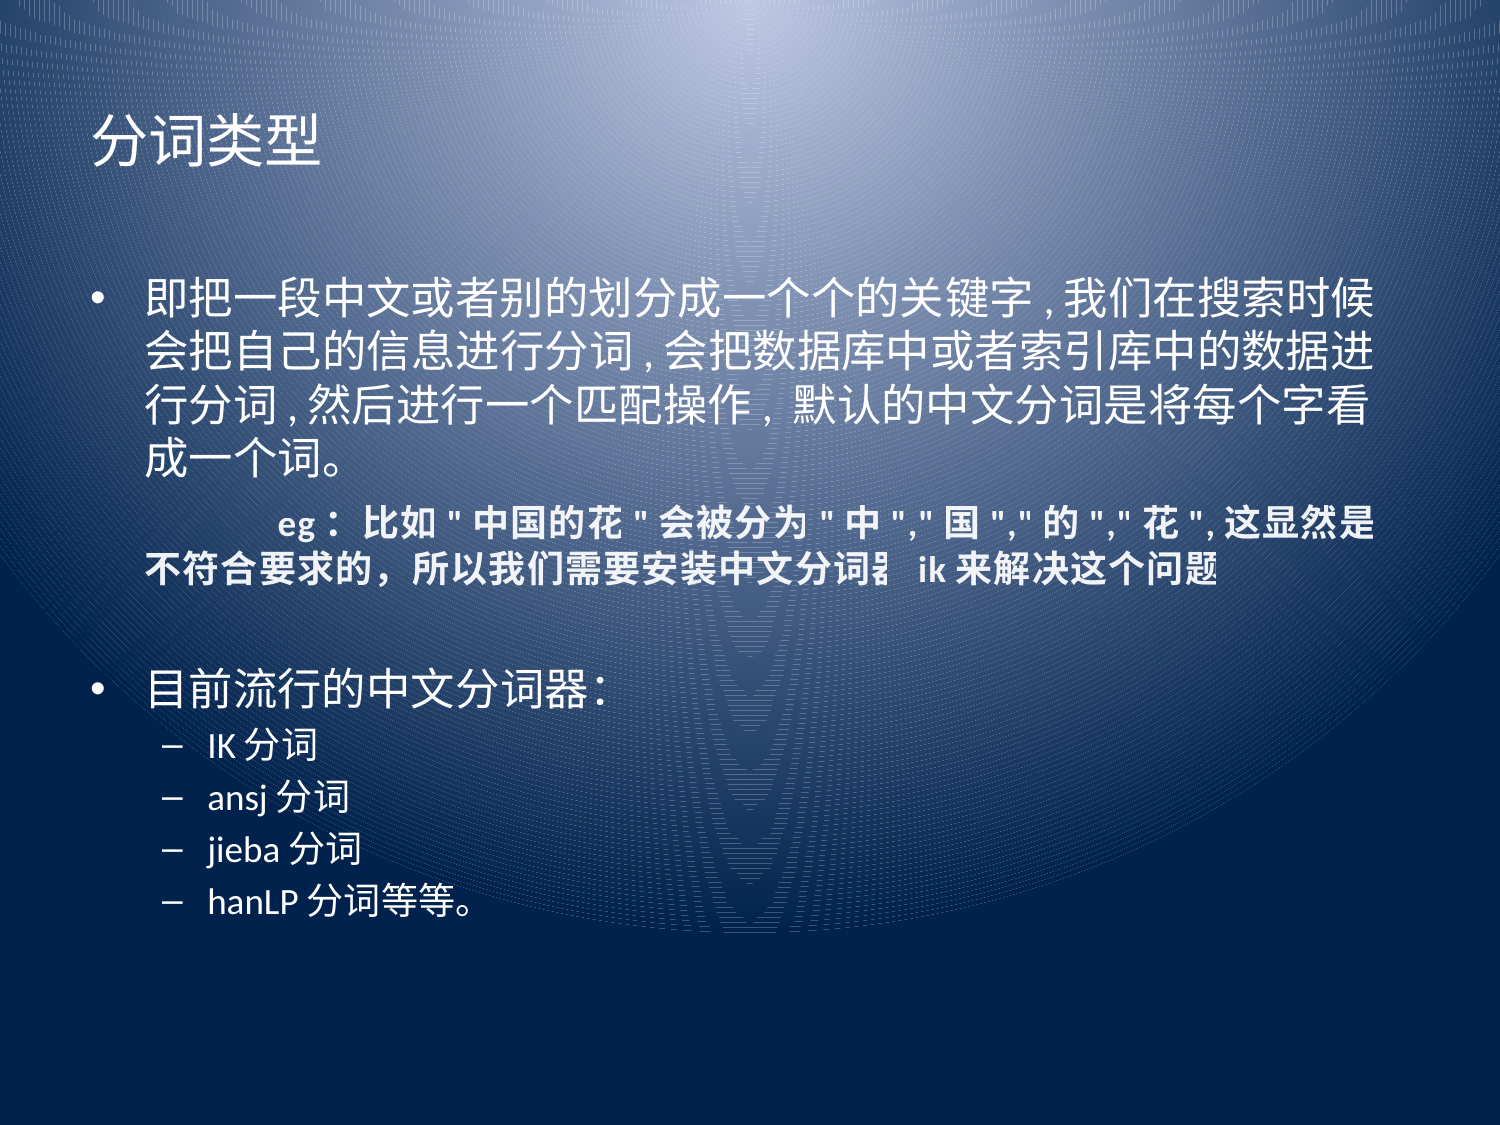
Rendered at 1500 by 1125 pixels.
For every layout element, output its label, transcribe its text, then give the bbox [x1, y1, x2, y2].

list 即把一段中文或者别的划分成一个个的关键字,我们在搜索时候会把自己的信息进行分词,会把数据库中或者索引库中的数据进行分词,然后进行一个匹配操作, 默认的中文分词是将每个字看成一个词。 eg：比如"中国的花"会被分为"中","国","的","花",这显然是不符合要求的，所以我们需要安装中文分词器ik来解决这个问题 目前流行的中文分词器： IK分词 ansj分词 jieba分词 hanLP分词等等。 [75, 262, 1425, 1005]
title 分词类型 [75, 45, 1425, 233]
